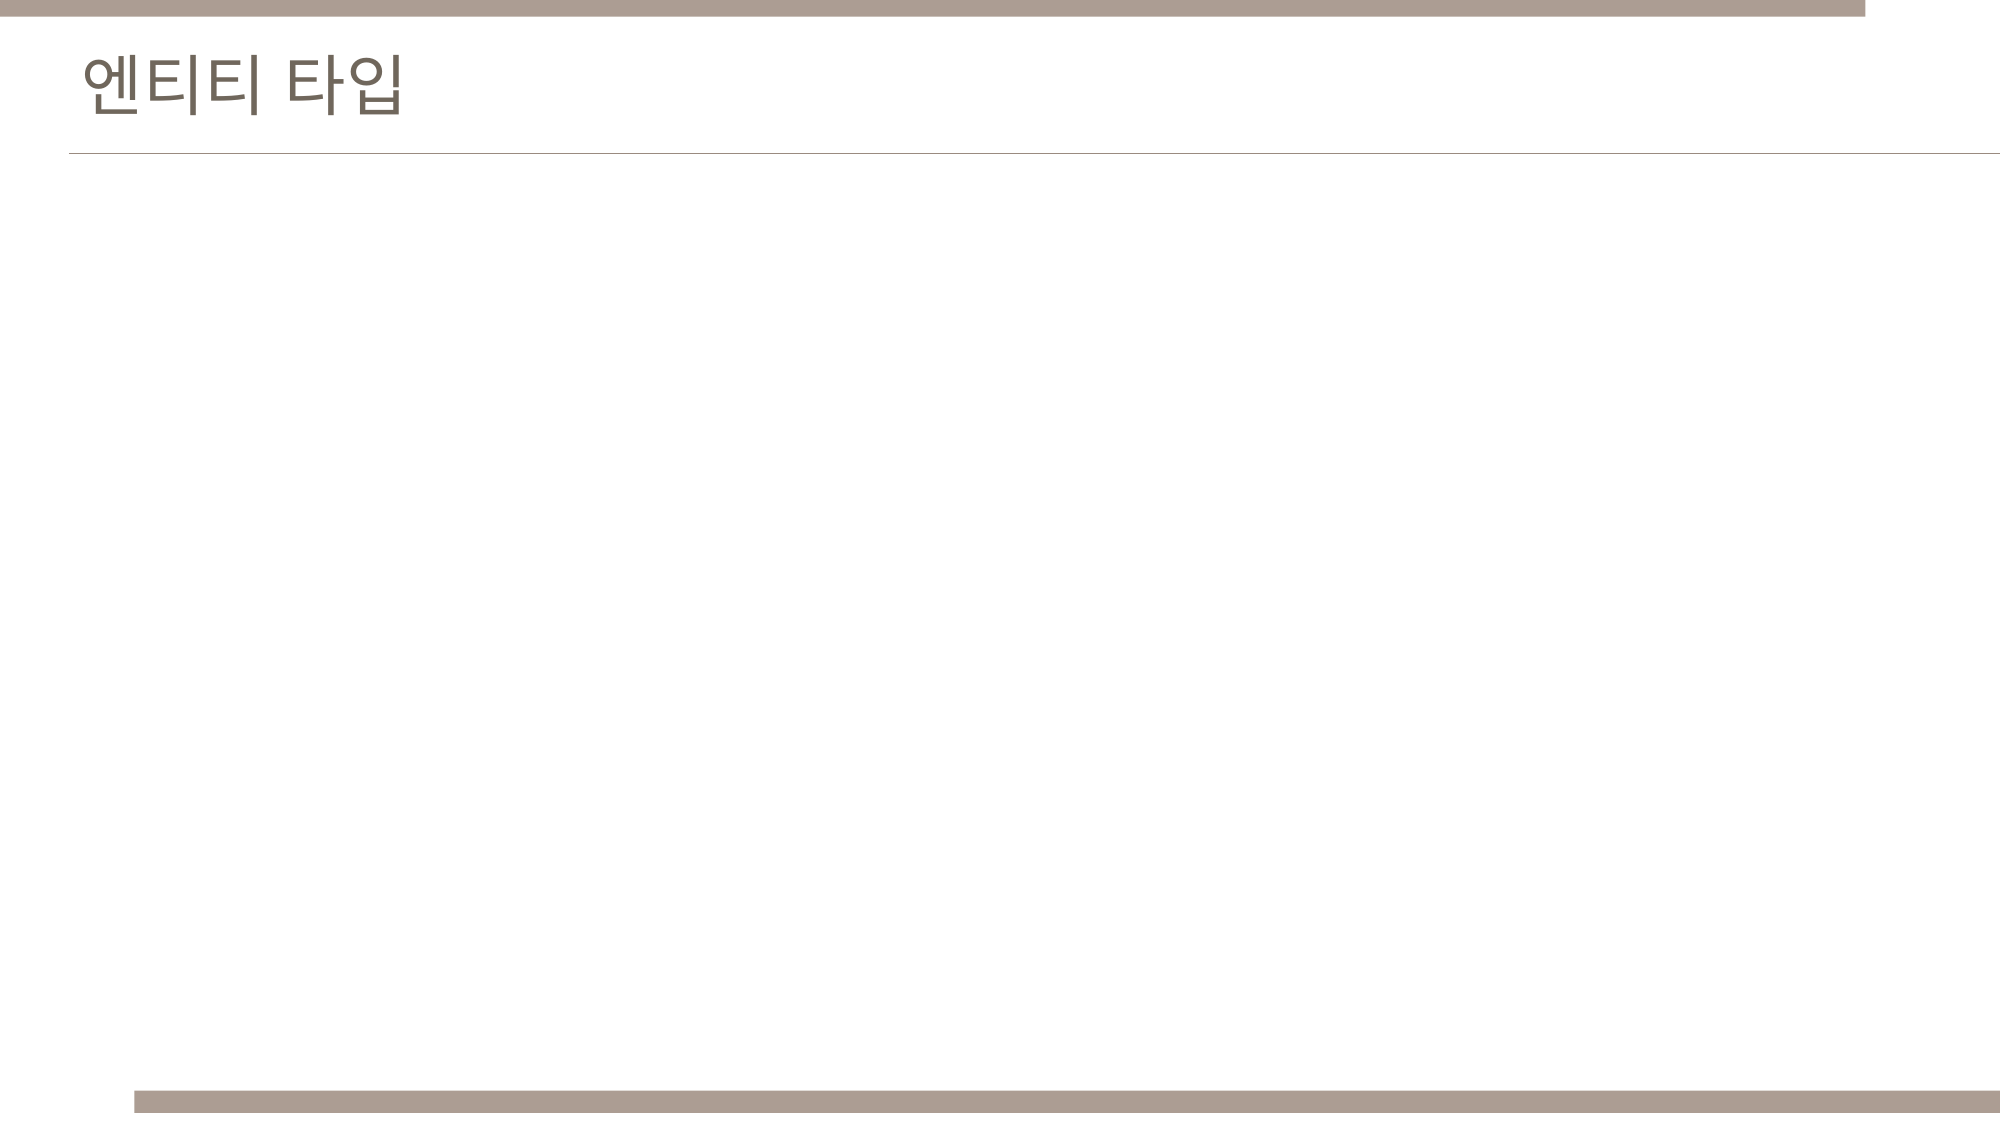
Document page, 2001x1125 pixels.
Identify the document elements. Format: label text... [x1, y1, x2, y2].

text_box [0, 0, 1866, 18]
text_box [133, 1090, 2000, 1114]
text_box 엔티티 타입 [67, 36, 776, 132]
